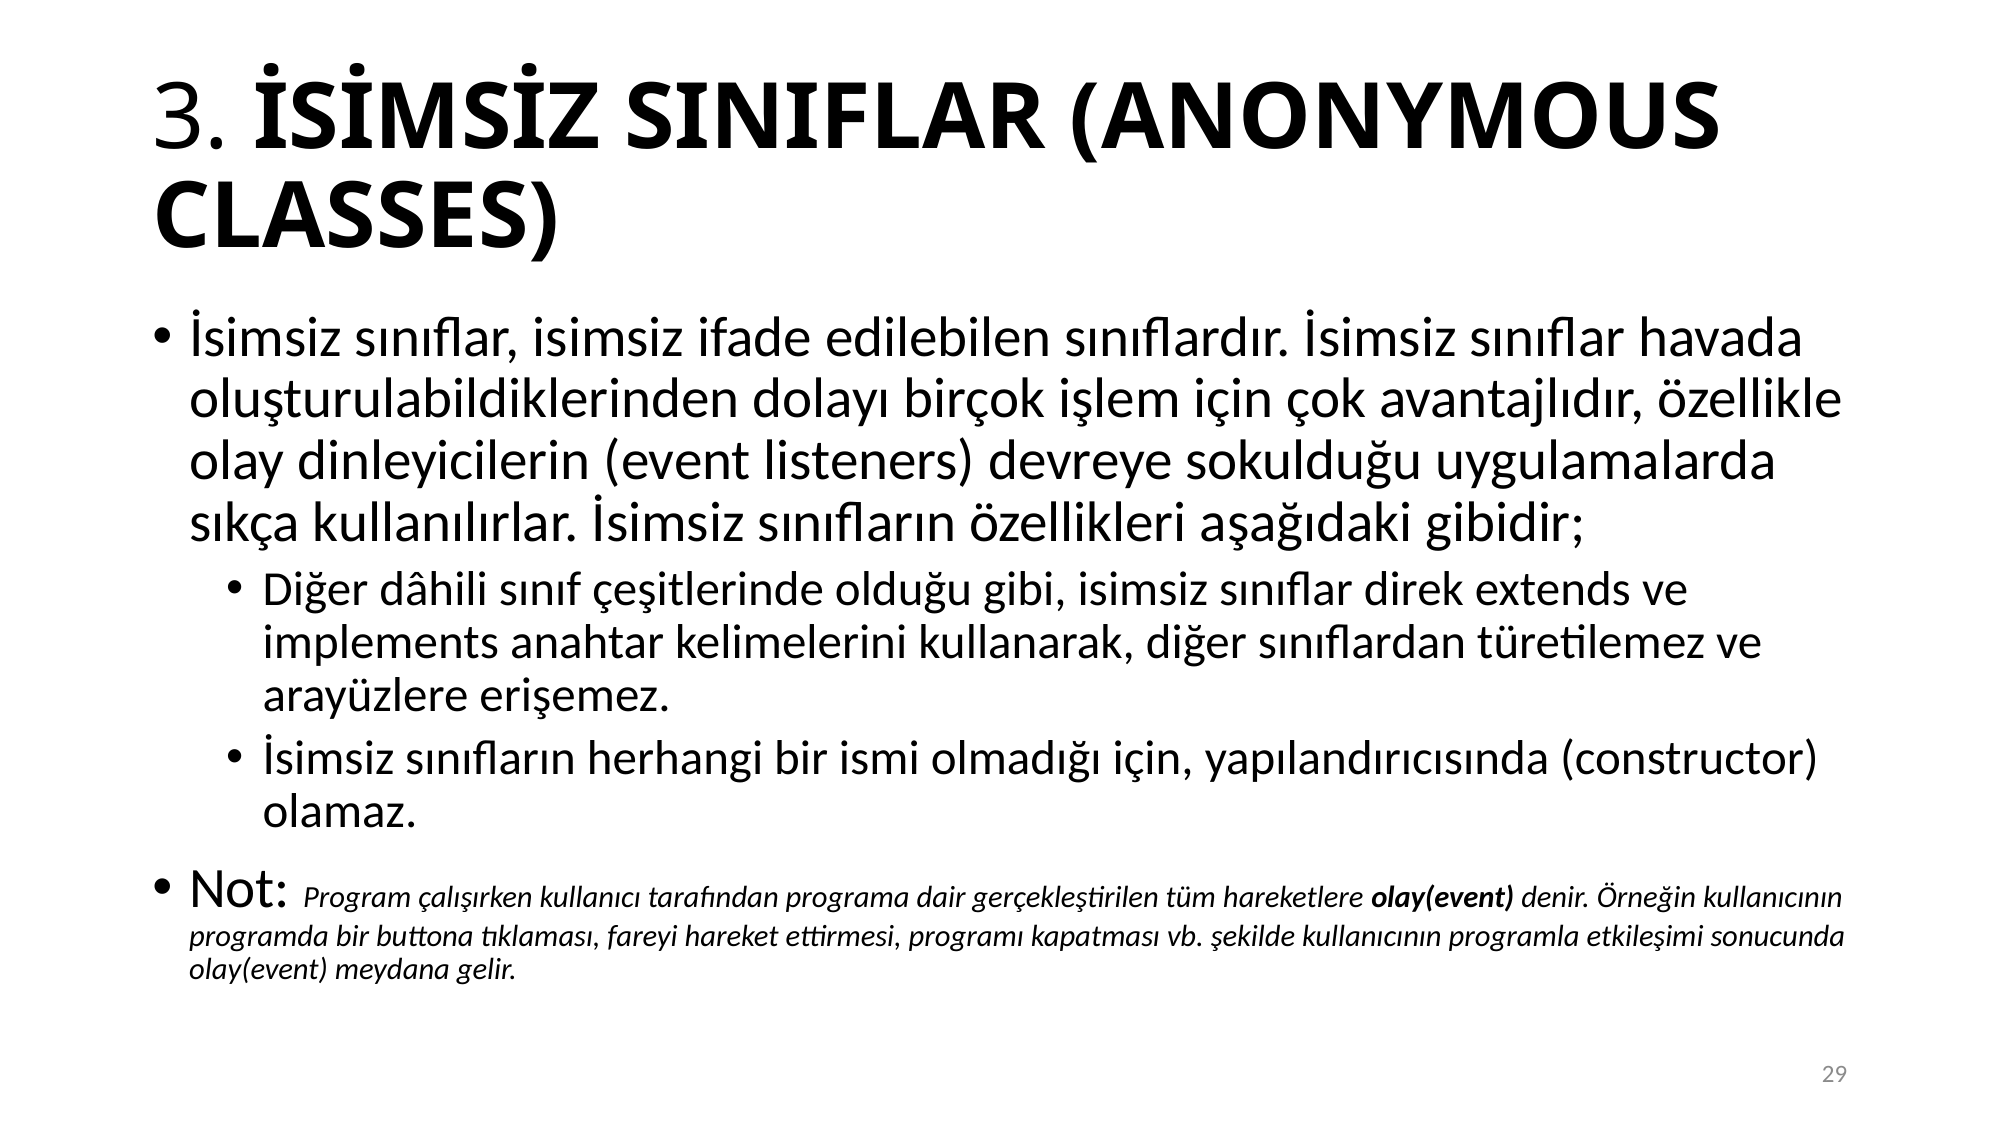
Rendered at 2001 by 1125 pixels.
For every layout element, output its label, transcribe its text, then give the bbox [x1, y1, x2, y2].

slide_number 29 [1412, 1042, 1863, 1103]
list İsimsiz sınıflar, isimsiz ifade edilebilen sınıflardır. İsimsiz sınıflar havada oluşturulabildiklerinden dolayı birçok işlem için çok avantajlıdır, özellikle olay dinleyicilerin (event listeners) devreye sokulduğu uygulamalarda sıkça kullanılırlar. İsimsiz sınıfların özellikleri aşağıdaki gibidir; Diğer dâhili sınıf çeşitlerinde olduğu gibi, isimsiz sınıflar direk extends ve implements anahtar kelimelerini kullanarak, diğer sınıflardan türetilemez ve arayüzlere erişemez. İsimsiz sınıfların herhangi bir ismi olmadığı için, yapılandırıcısında (constructor) olamaz. Not: Program çalışırken kullanıcı tarafından programa dair gerçekleştirilen tüm hareketlere olay(event) denir. Örneğin kullanıcının programda bir buttona tıklaması, fareyi hareket ettirmesi, programı kapatması vb. şekilde kullanıcının programla etkileşimi sonucunda olay(event) meydana gelir. [137, 299, 1863, 1014]
title 3. İSİMSİZ SINIFLAR (ANONYMOUS CLASSES) [137, 59, 1863, 278]
